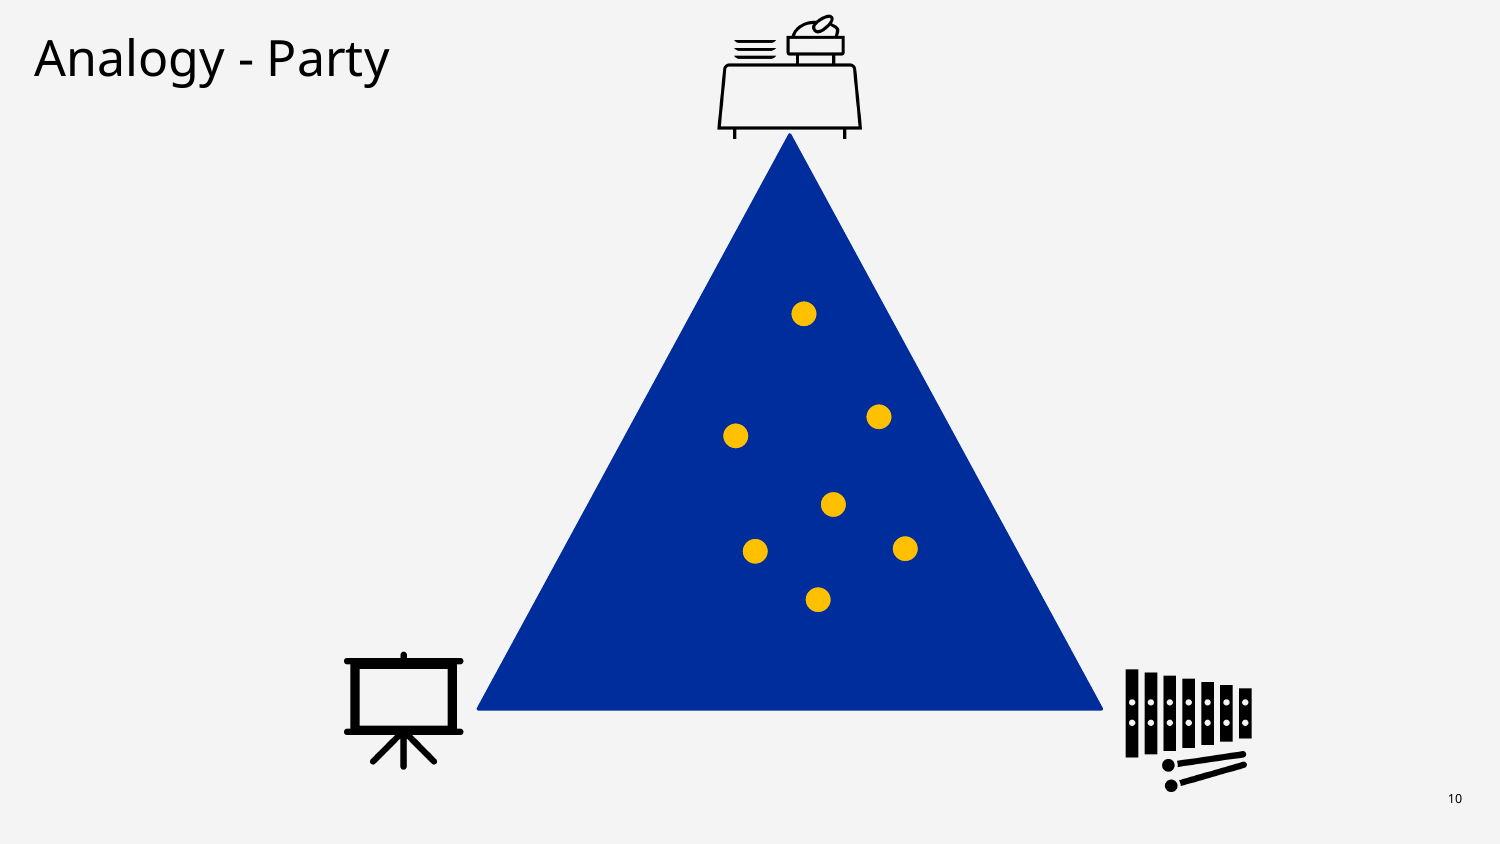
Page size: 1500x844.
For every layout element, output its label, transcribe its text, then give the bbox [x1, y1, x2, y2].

picture [1113, 655, 1264, 806]
text_box [482, 162, 1104, 712]
slide_number 10 [1263, 785, 1463, 813]
text_box [862, 400, 896, 433]
text_box [787, 297, 821, 330]
text_box [817, 488, 850, 521]
title Analogy - Party [34, 33, 714, 165]
text_box [889, 532, 922, 565]
picture [327, 635, 479, 786]
text_box [739, 535, 772, 568]
text_box [719, 419, 753, 453]
text_box [801, 583, 835, 616]
picture [714, 2, 866, 154]
